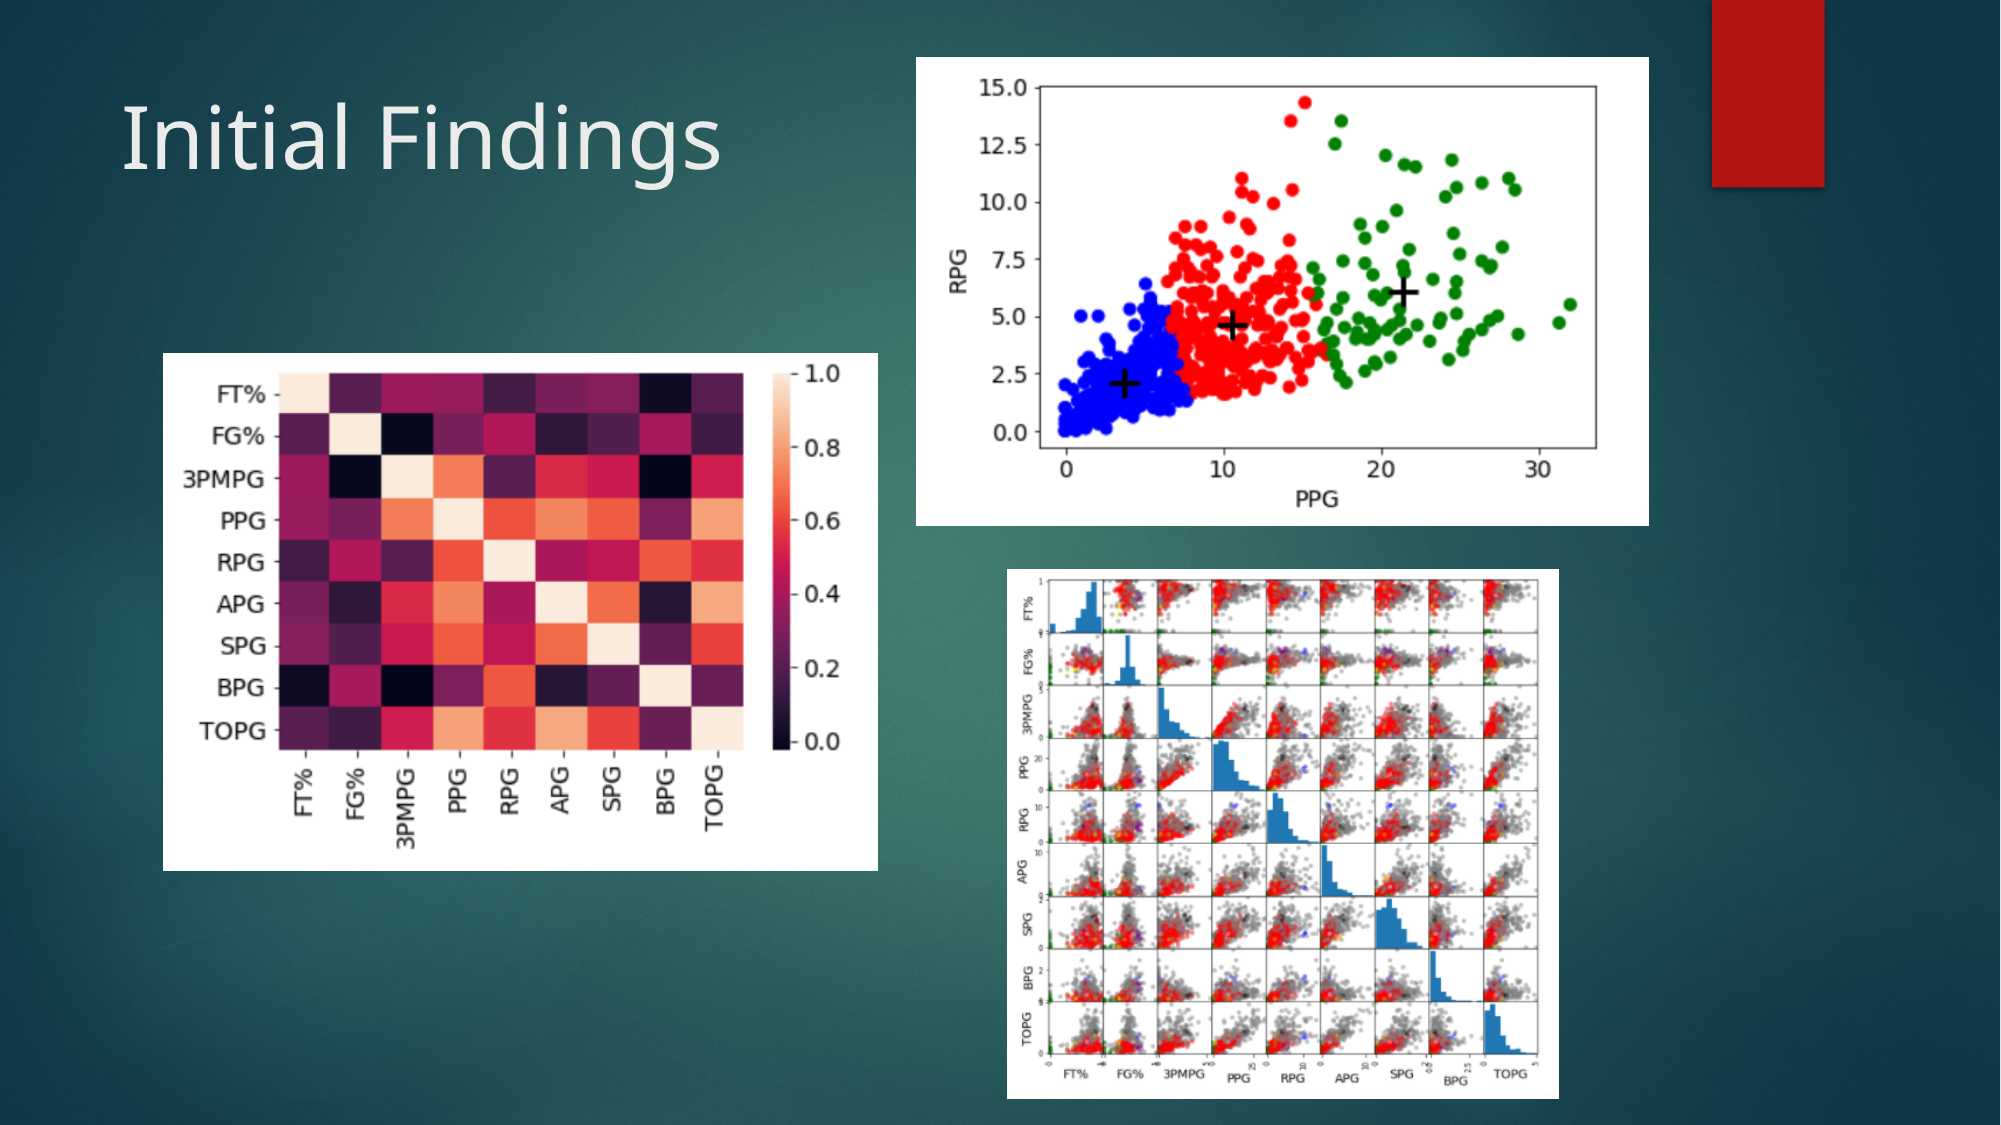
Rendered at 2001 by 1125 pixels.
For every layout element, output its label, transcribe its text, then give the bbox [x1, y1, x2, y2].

title Initial Findings [106, 74, 910, 304]
picture [1007, 568, 1575, 1125]
picture [0, 353, 878, 1125]
picture [916, 0, 1649, 526]
